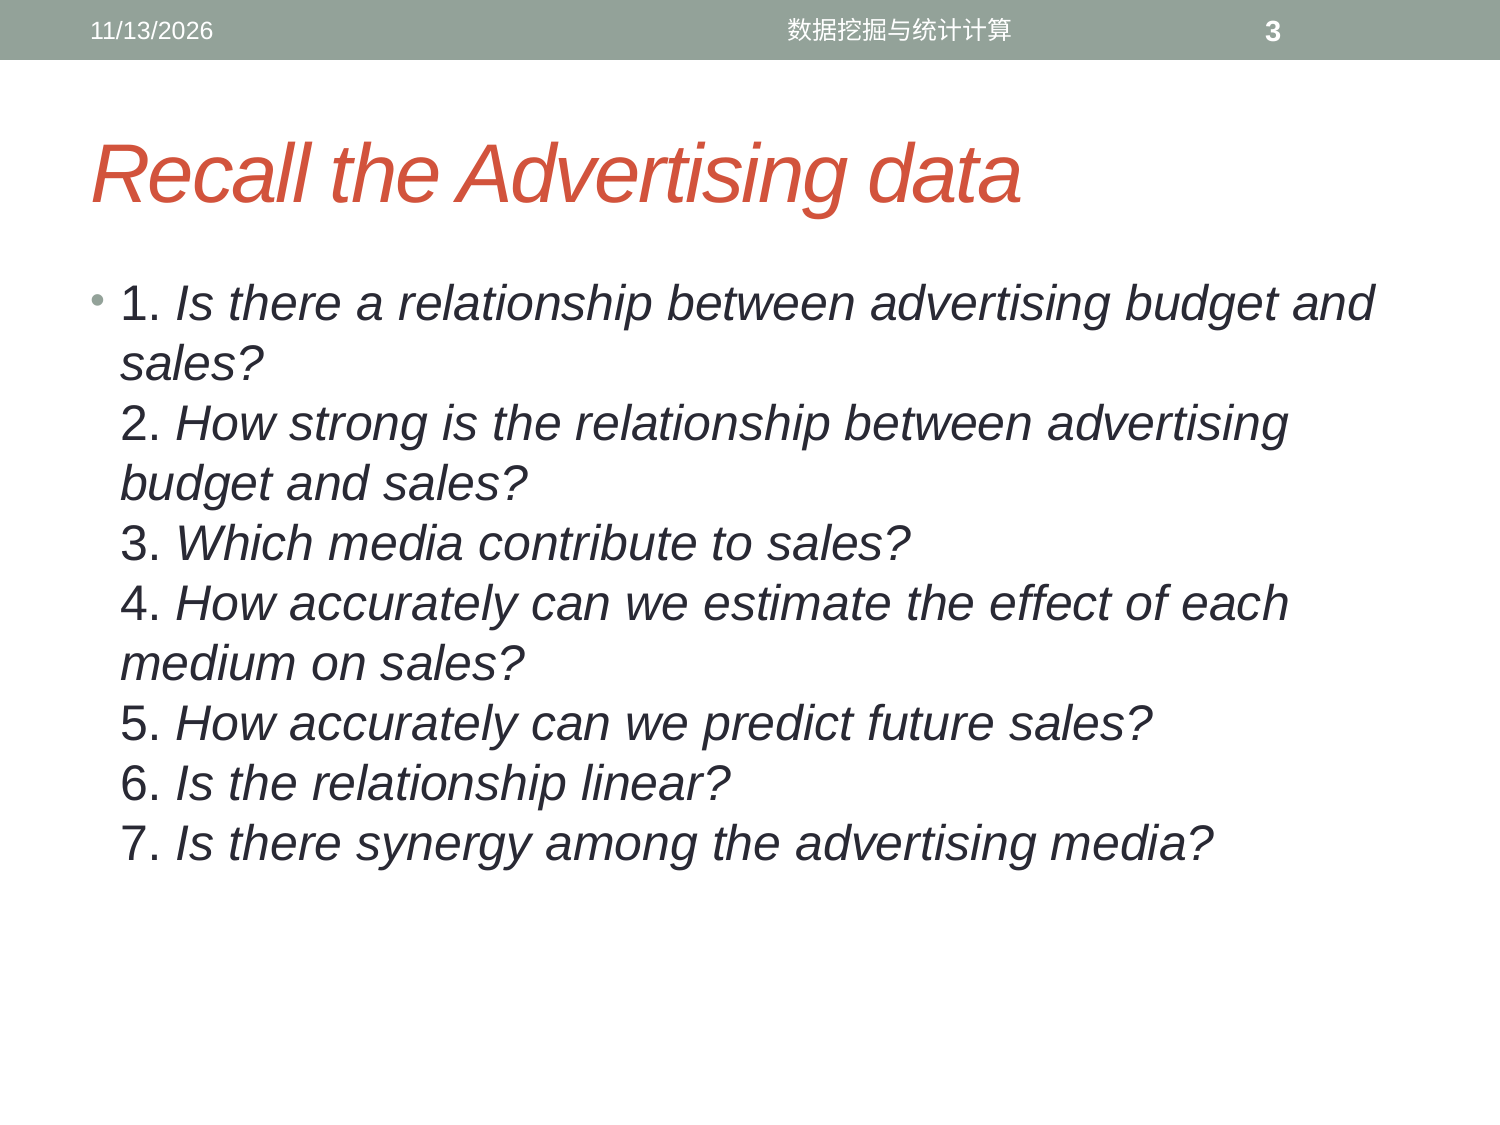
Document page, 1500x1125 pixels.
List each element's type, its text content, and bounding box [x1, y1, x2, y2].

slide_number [75, 3, 550, 57]
title Recall the Advertising data [75, 87, 1425, 250]
footer 数据挖掘与统计计算 [562, 3, 1238, 57]
list 1. Is there a relationship between advertising budget and sales? 2. How strong is the relationship between advertising budget and sales? 3. Which media contribute to sales? 4. How accurately can we estimate the effect of each medium on sales? 5. How accurately can we predict future sales? 6. Is the relationship linear? 7. Is there synergy among the advertising media? [75, 262, 1425, 1063]
slide_number 3 [1250, 3, 1425, 57]
